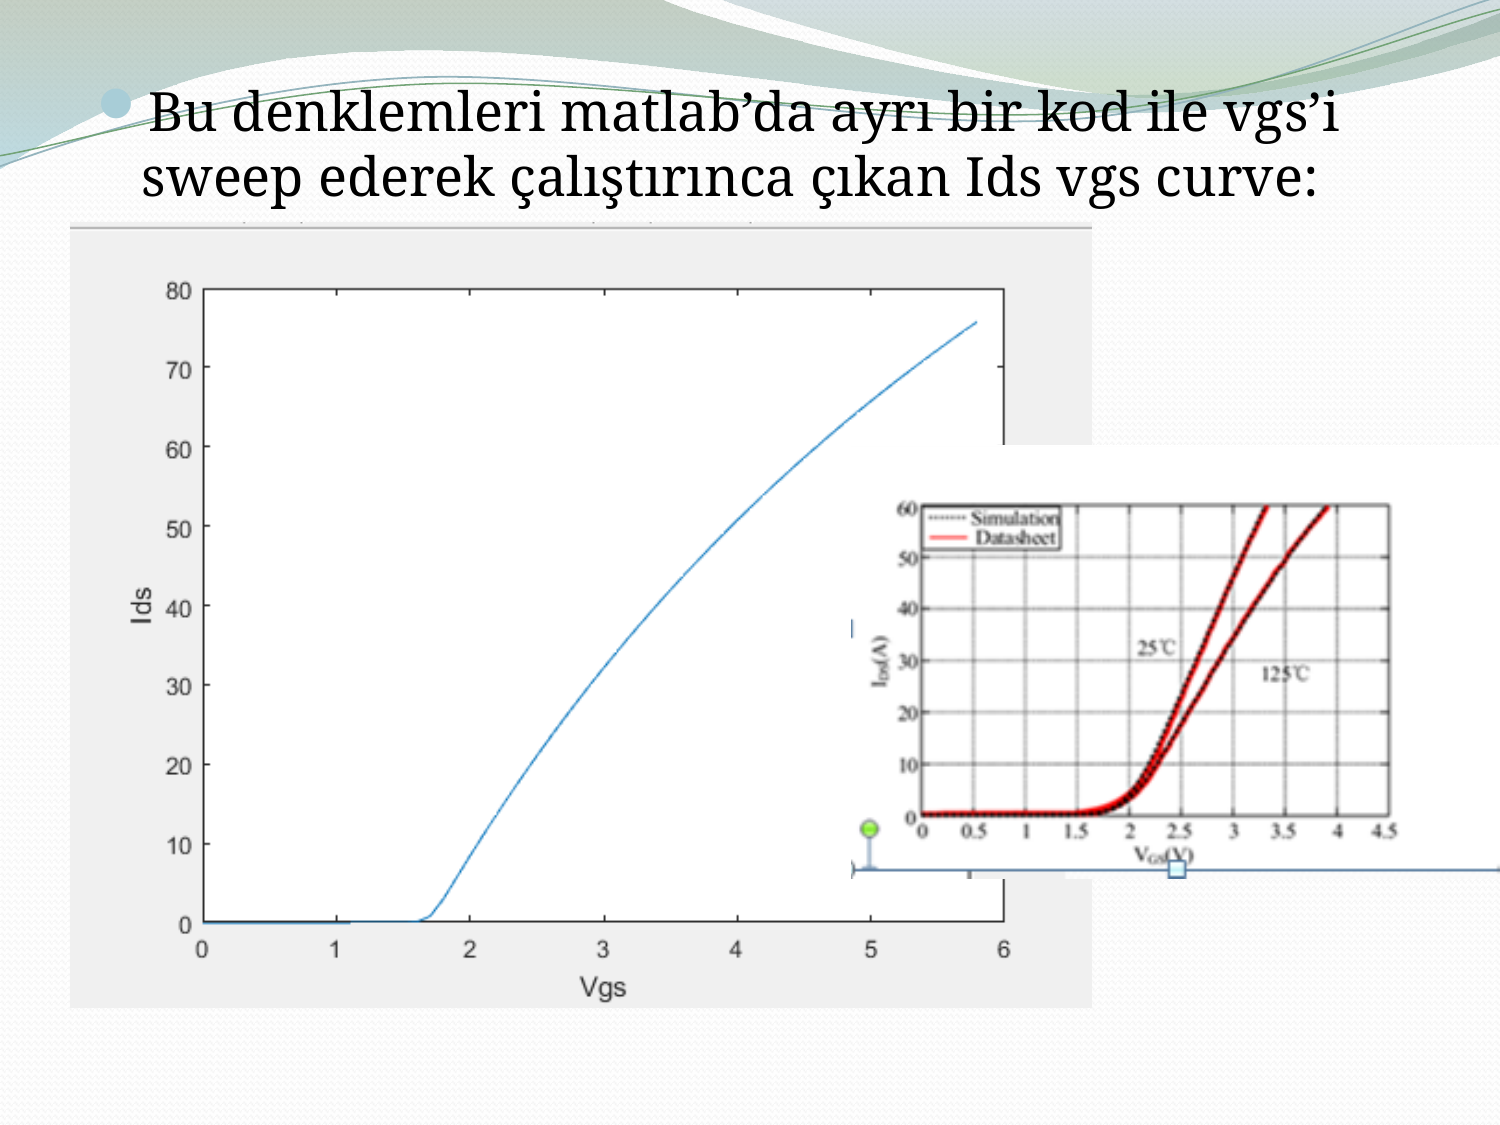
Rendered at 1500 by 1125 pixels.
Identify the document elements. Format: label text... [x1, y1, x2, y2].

picture [70, 222, 1500, 1008]
list Bu denklemleri matlab’da ayrı bir kod ile vgs’i sweep ederek çalıştırınca çıkan Ids vgs curve: [82, 70, 1432, 245]
